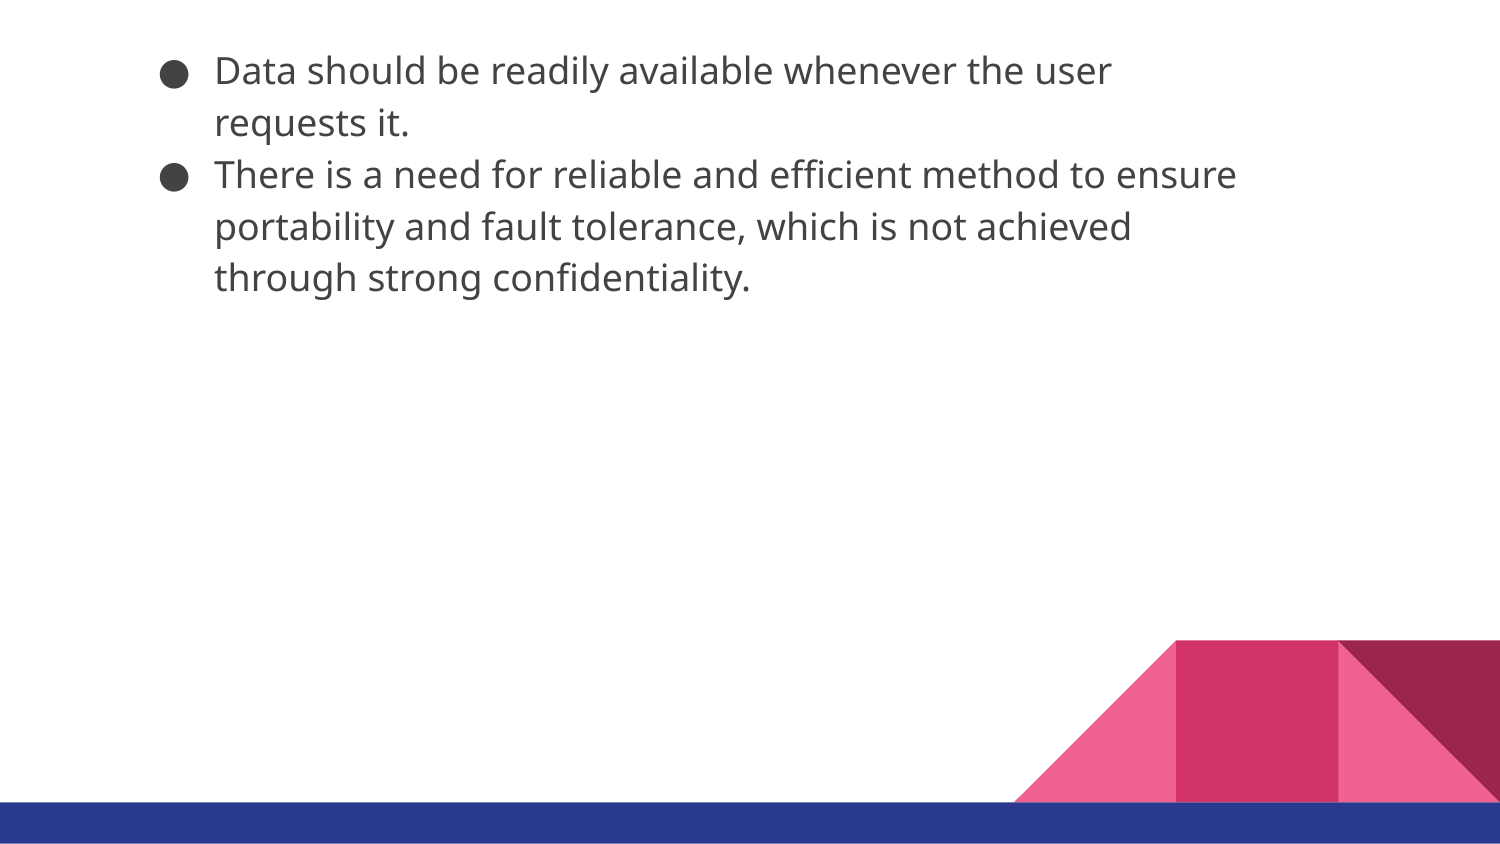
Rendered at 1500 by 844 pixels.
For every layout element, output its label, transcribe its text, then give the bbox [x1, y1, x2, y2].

list Data should be readily available whenever the user requests it. There is a need for reliable and efficient method to ensure portability and fault tolerance, which is not achieved through strong confidentiality. [124, 25, 1278, 792]
